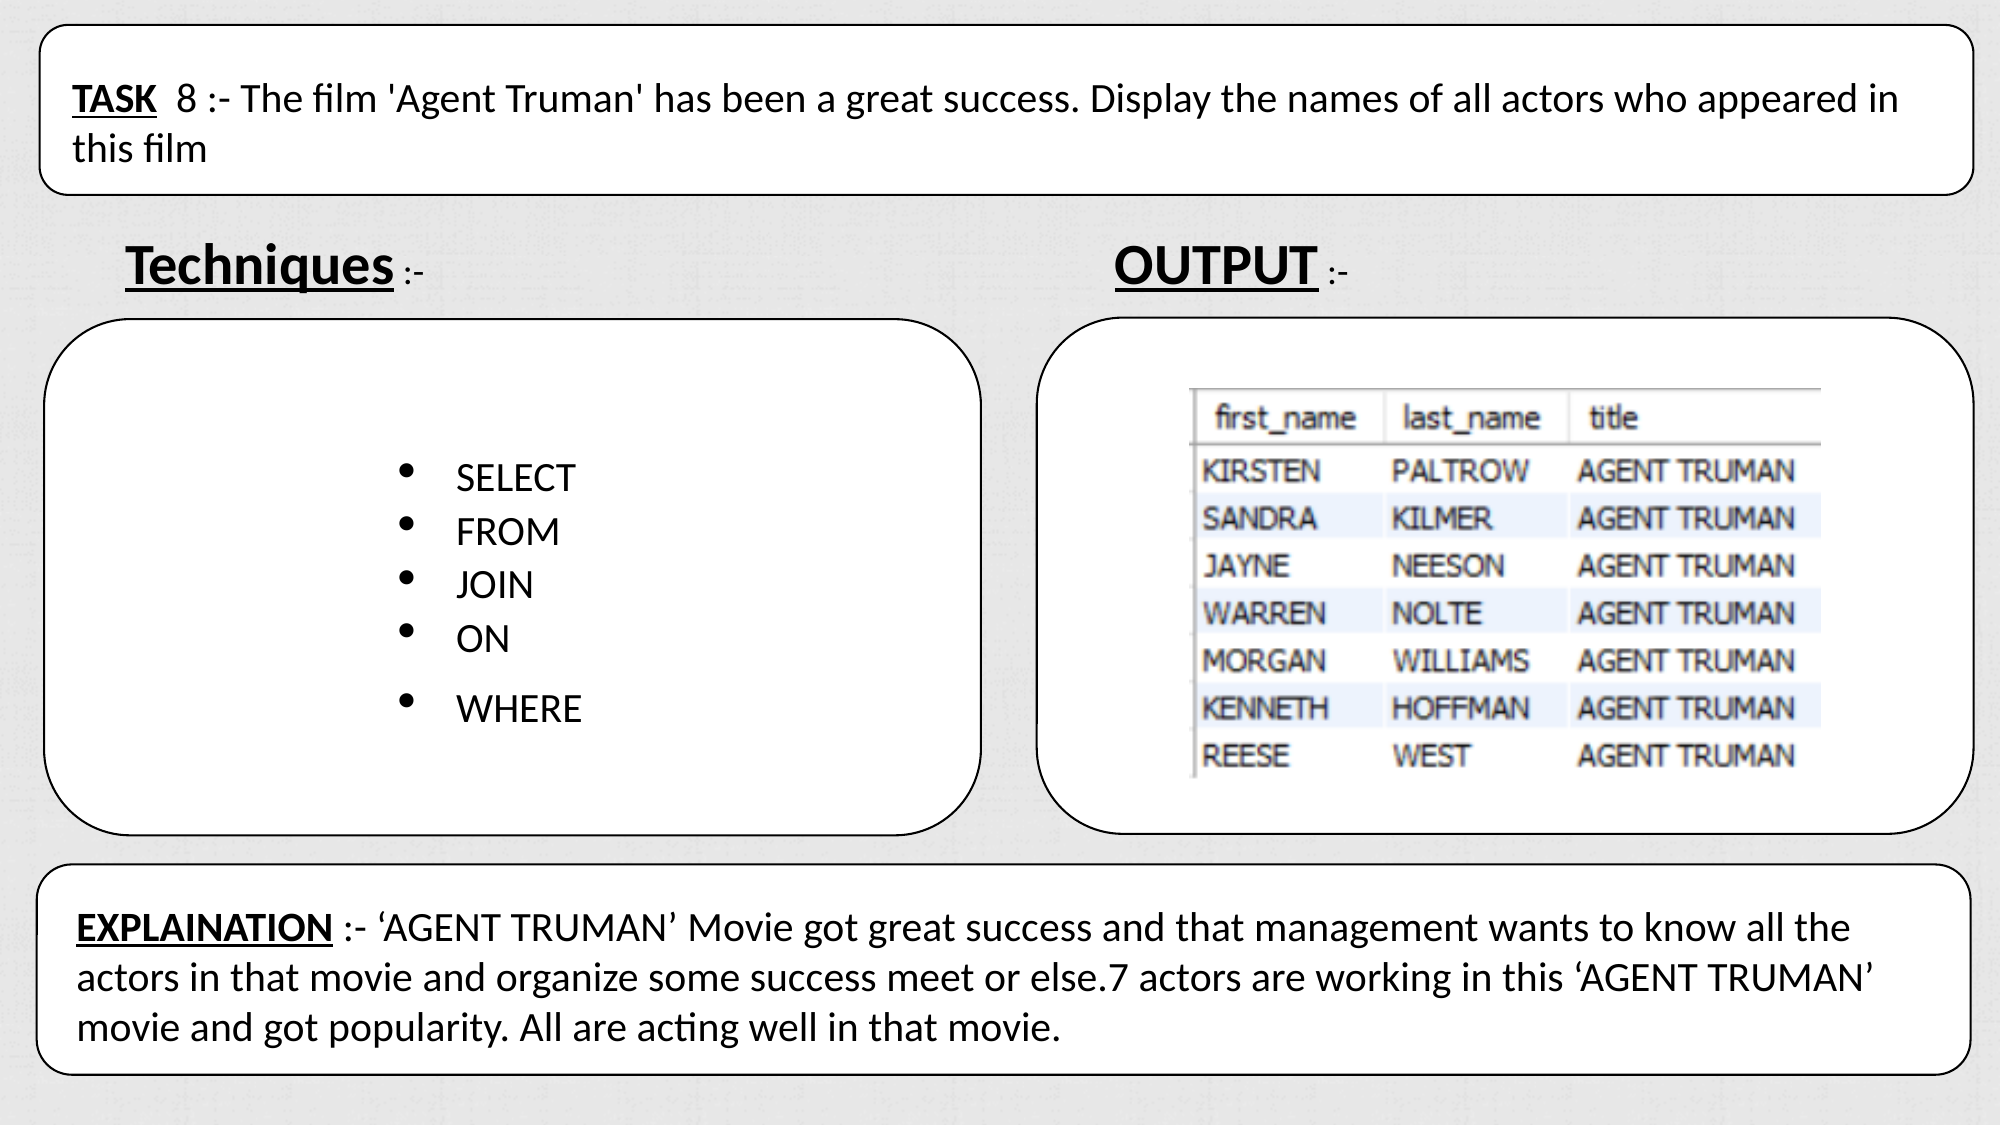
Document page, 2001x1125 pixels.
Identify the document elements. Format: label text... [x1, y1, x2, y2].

text_box TASK 8 :- The film 'Agent Truman' has been a great success. Display the names of all actors who appeared in this film [57, 63, 1943, 179]
text_box Techniques :- [110, 218, 641, 304]
text_box [38, 23, 1975, 196]
text_box SELECT FROM JOIN ON WHERE [384, 439, 641, 739]
text_box OUTPUT :- [1099, 218, 1580, 304]
picture [1189, 388, 1821, 781]
text_box [35, 863, 1971, 1076]
text_box [43, 318, 982, 837]
text_box [1035, 316, 1975, 835]
text_box EXPLAINATION :- ‘AGENT TRUMAN’ Movie got great success and that management wants to know all the actors in that movie and organize some success meet or else.7 actors are working in this ‘AGENT TRUMAN’ movie and got popularity. All are acting well in that movie. [61, 892, 1974, 1058]
